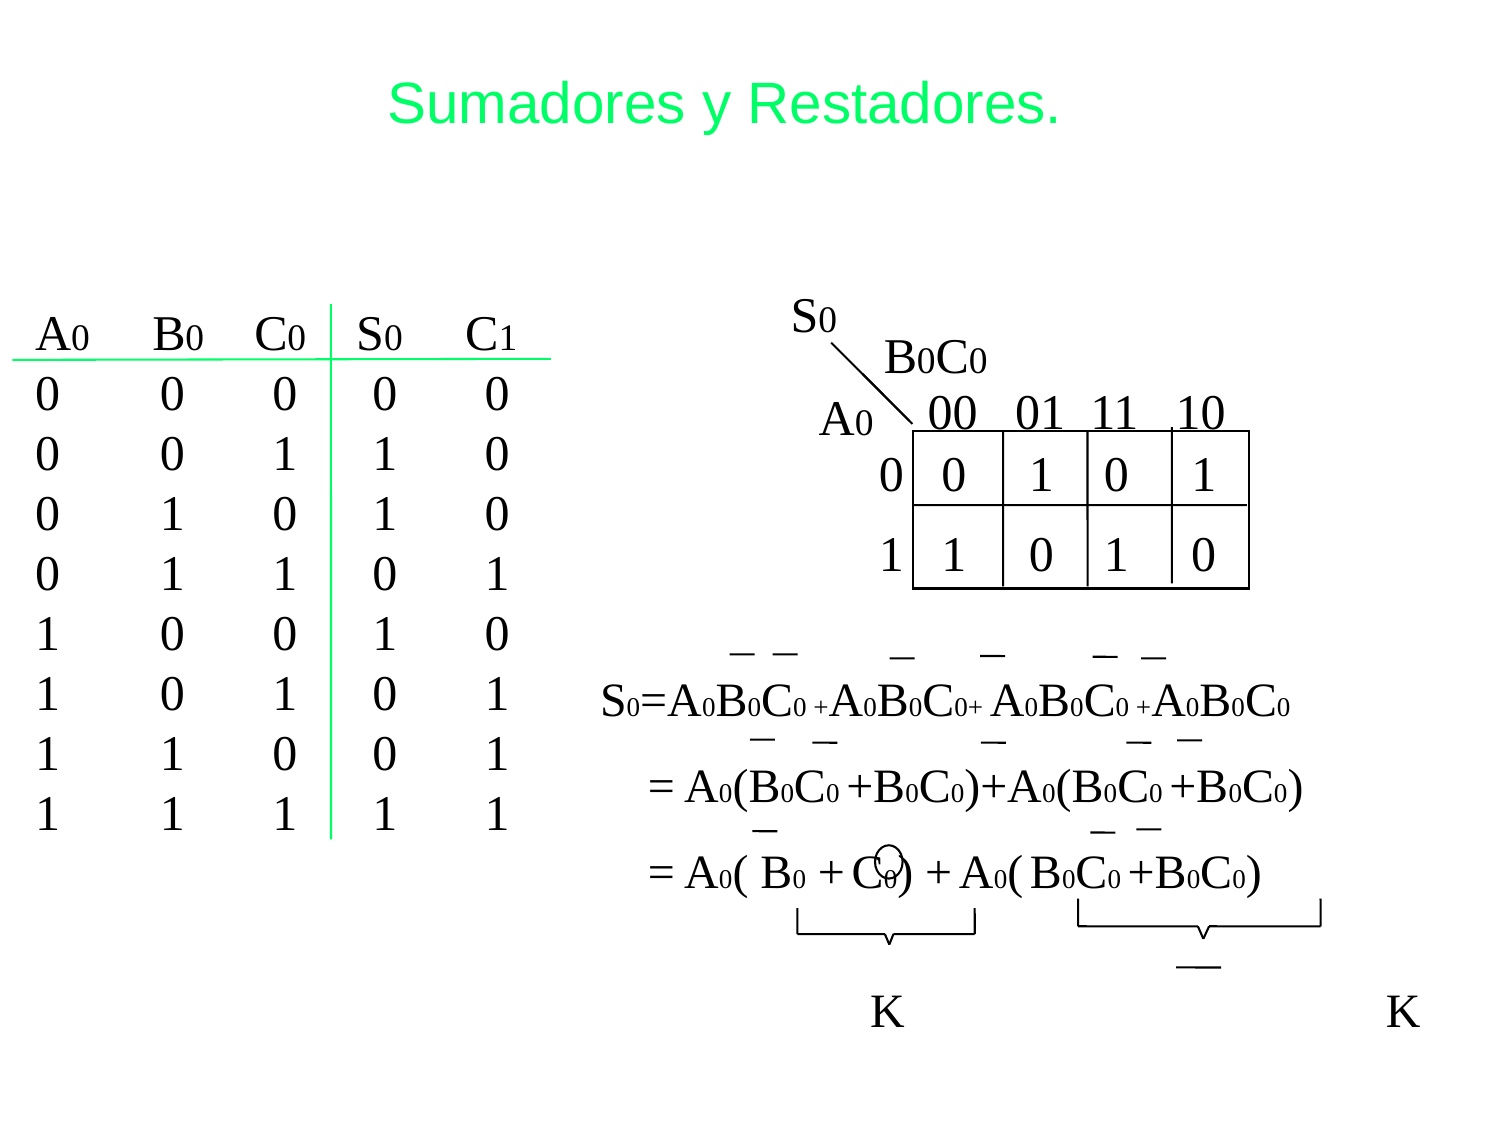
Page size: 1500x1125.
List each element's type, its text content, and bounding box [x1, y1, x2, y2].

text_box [775, 274, 1250, 590]
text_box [645, 633, 1376, 1044]
text_box A0 B0 C0 S0 C1 0 0 0 0 0 0 0 1 1 0 0 1 0 1 0 0 1 1 0 1 1 0 0 1 0 1 0 1 0 1 1 1 0 0 1 1 1 1 1 1 [19, 268, 534, 919]
title Sumadores y Restadores. [87, 0, 1363, 200]
